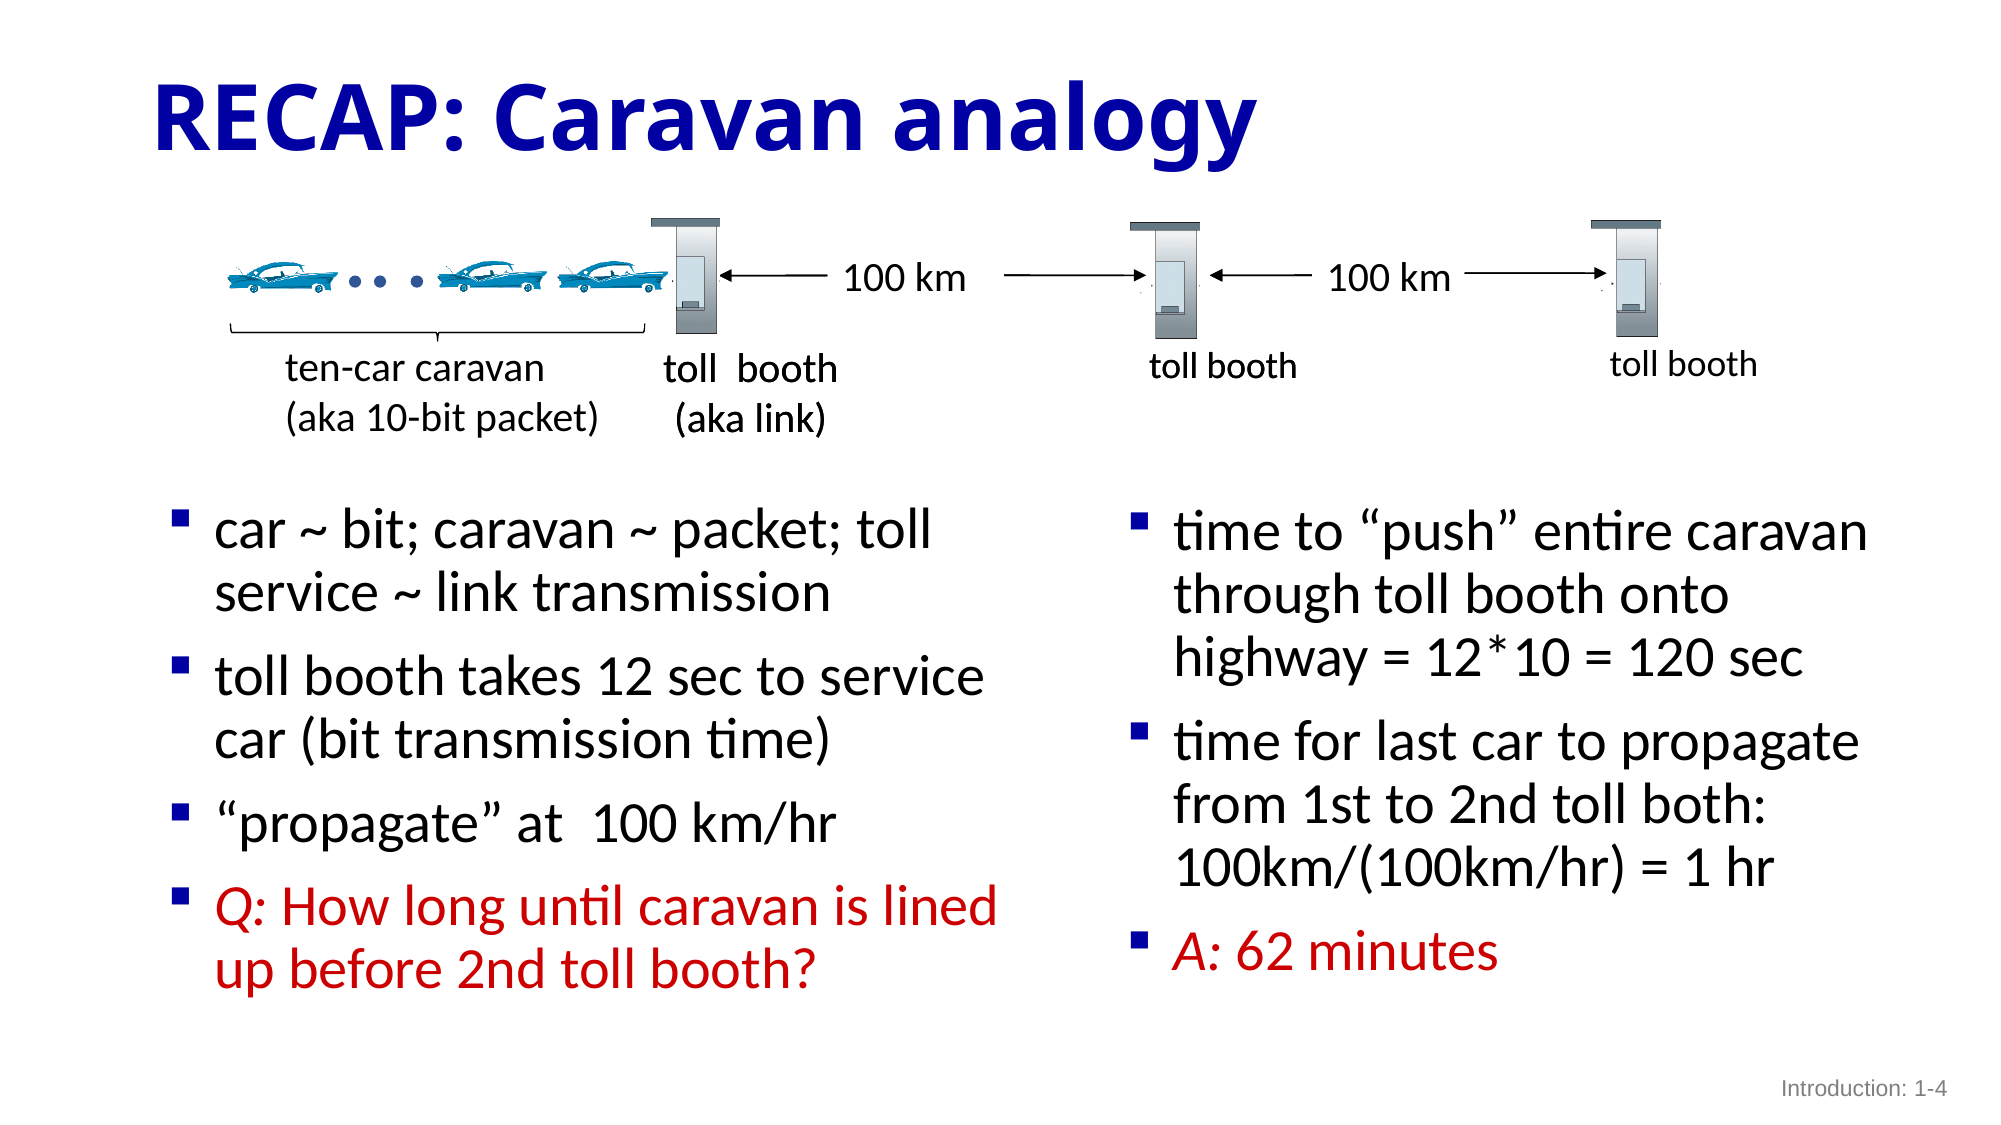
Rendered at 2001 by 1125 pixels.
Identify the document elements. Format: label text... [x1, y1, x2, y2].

text_box car ~ bit; caravan ~ packet; toll service ~ link transmission toll booth takes 12 sec to service car (bit transmission time) “propagate” at 100 km/hr Q: How long until caravan is lined up before 2nd toll booth? [152, 490, 1035, 1036]
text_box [644, 210, 720, 338]
text_box ten-car caravan (aka 10-bit packet) [270, 334, 558, 448]
text_box 100 km [1399, 242, 1490, 308]
text_box time to “push” entire caravan through toll booth onto highway = 12*10 = 120 sec time for last car to propagate from 1st to 2nd toll both: 100km/(100km/hr) = 1 hr A: 62 minutes [1111, 493, 1912, 1046]
picture [210, 228, 355, 326]
text_box [410, 275, 419, 288]
slide_number Introduction: 1-4 [1512, 1057, 1963, 1117]
title RECAP: Caravan analogy [135, 47, 1861, 195]
text_box [373, 275, 387, 288]
text_box [229, 323, 558, 342]
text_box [1049, 224, 1399, 394]
text_box [355, 275, 362, 288]
picture [419, 227, 685, 326]
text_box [558, 224, 943, 450]
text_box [1124, 214, 1200, 343]
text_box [1509, 222, 1859, 392]
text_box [1584, 212, 1661, 341]
text_box 100 km [943, 242, 1005, 308]
